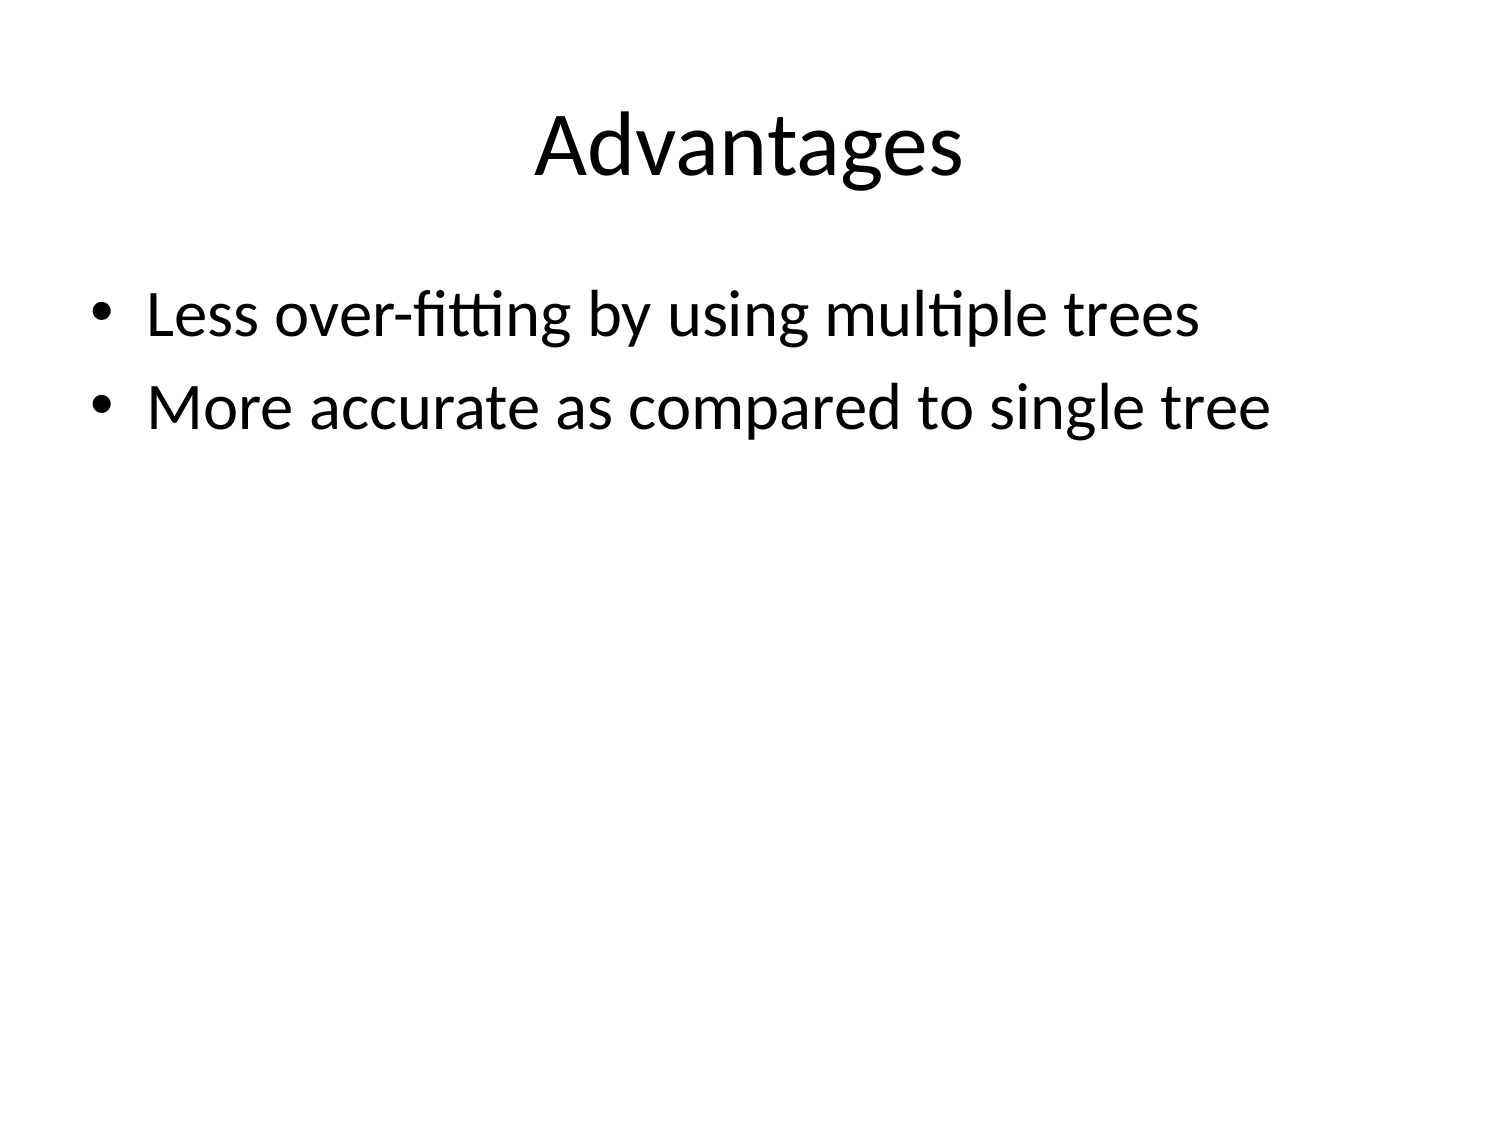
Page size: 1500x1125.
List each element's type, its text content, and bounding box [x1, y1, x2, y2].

list Less over-fitting by using multiple trees More accurate as compared to single tree [75, 262, 1425, 1005]
title Advantages [75, 45, 1425, 233]
